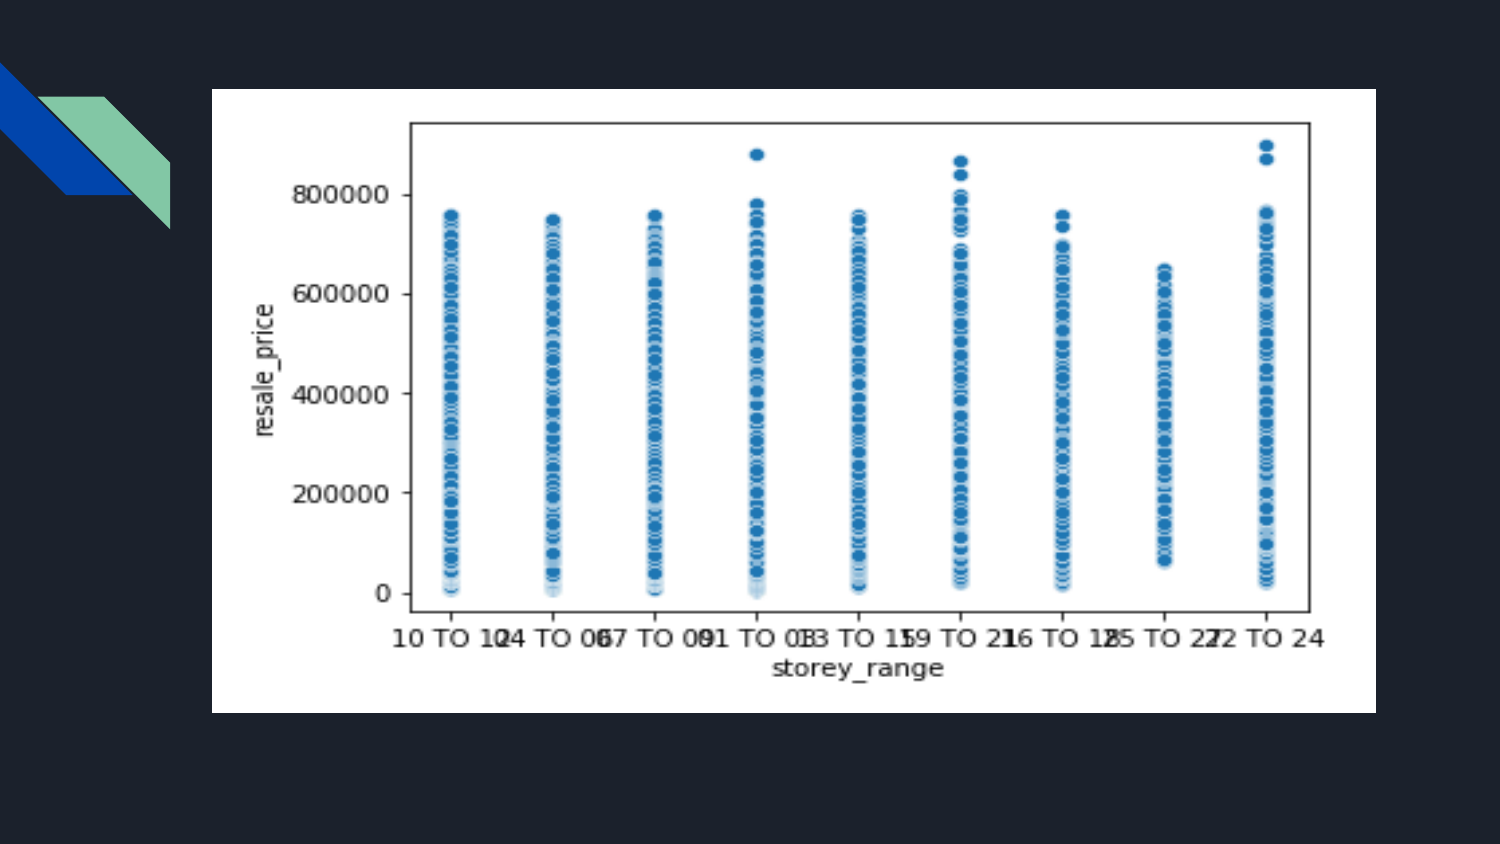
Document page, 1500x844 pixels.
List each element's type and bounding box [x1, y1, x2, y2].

picture [212, 89, 1376, 713]
